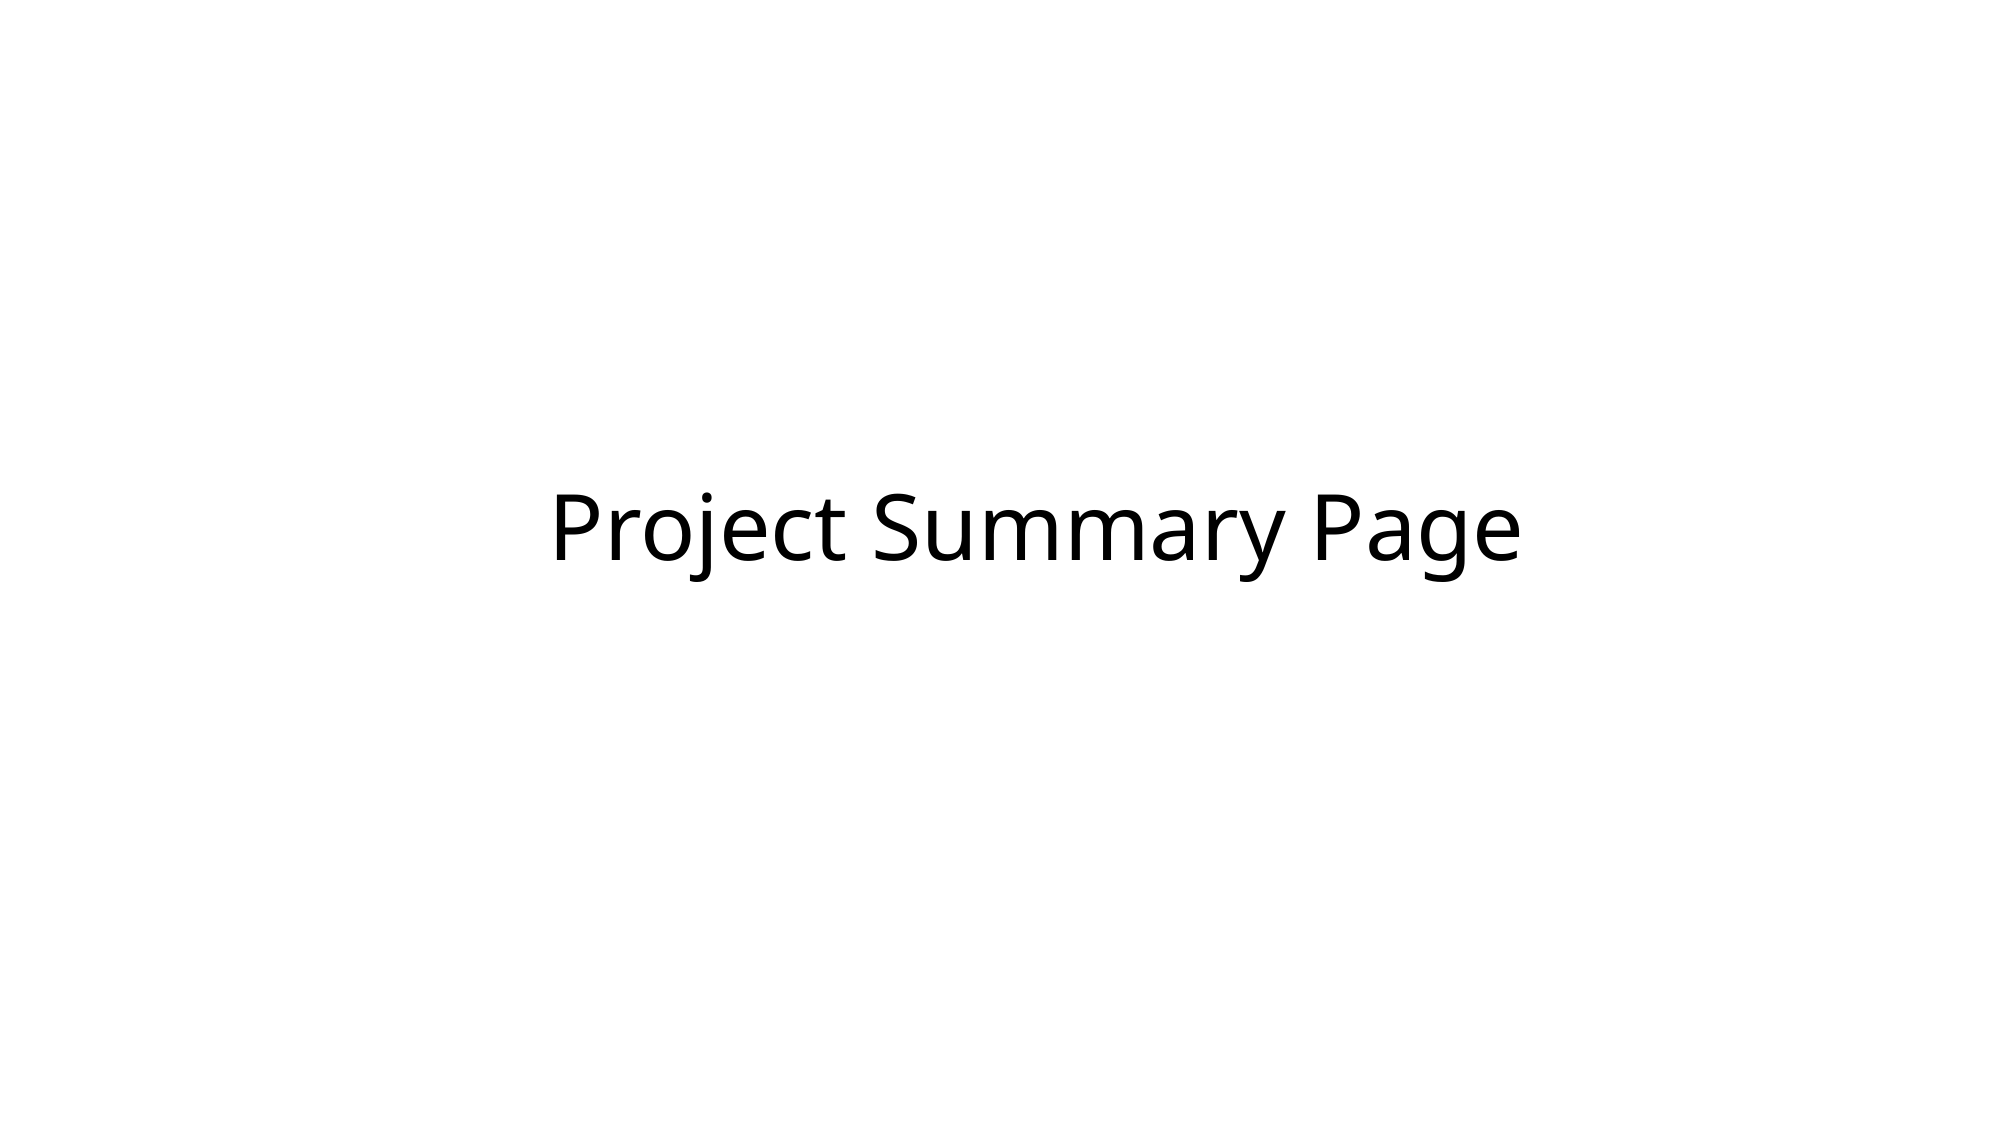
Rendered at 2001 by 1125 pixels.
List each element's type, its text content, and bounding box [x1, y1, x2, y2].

title Project Summary Page [174, 422, 1900, 640]
